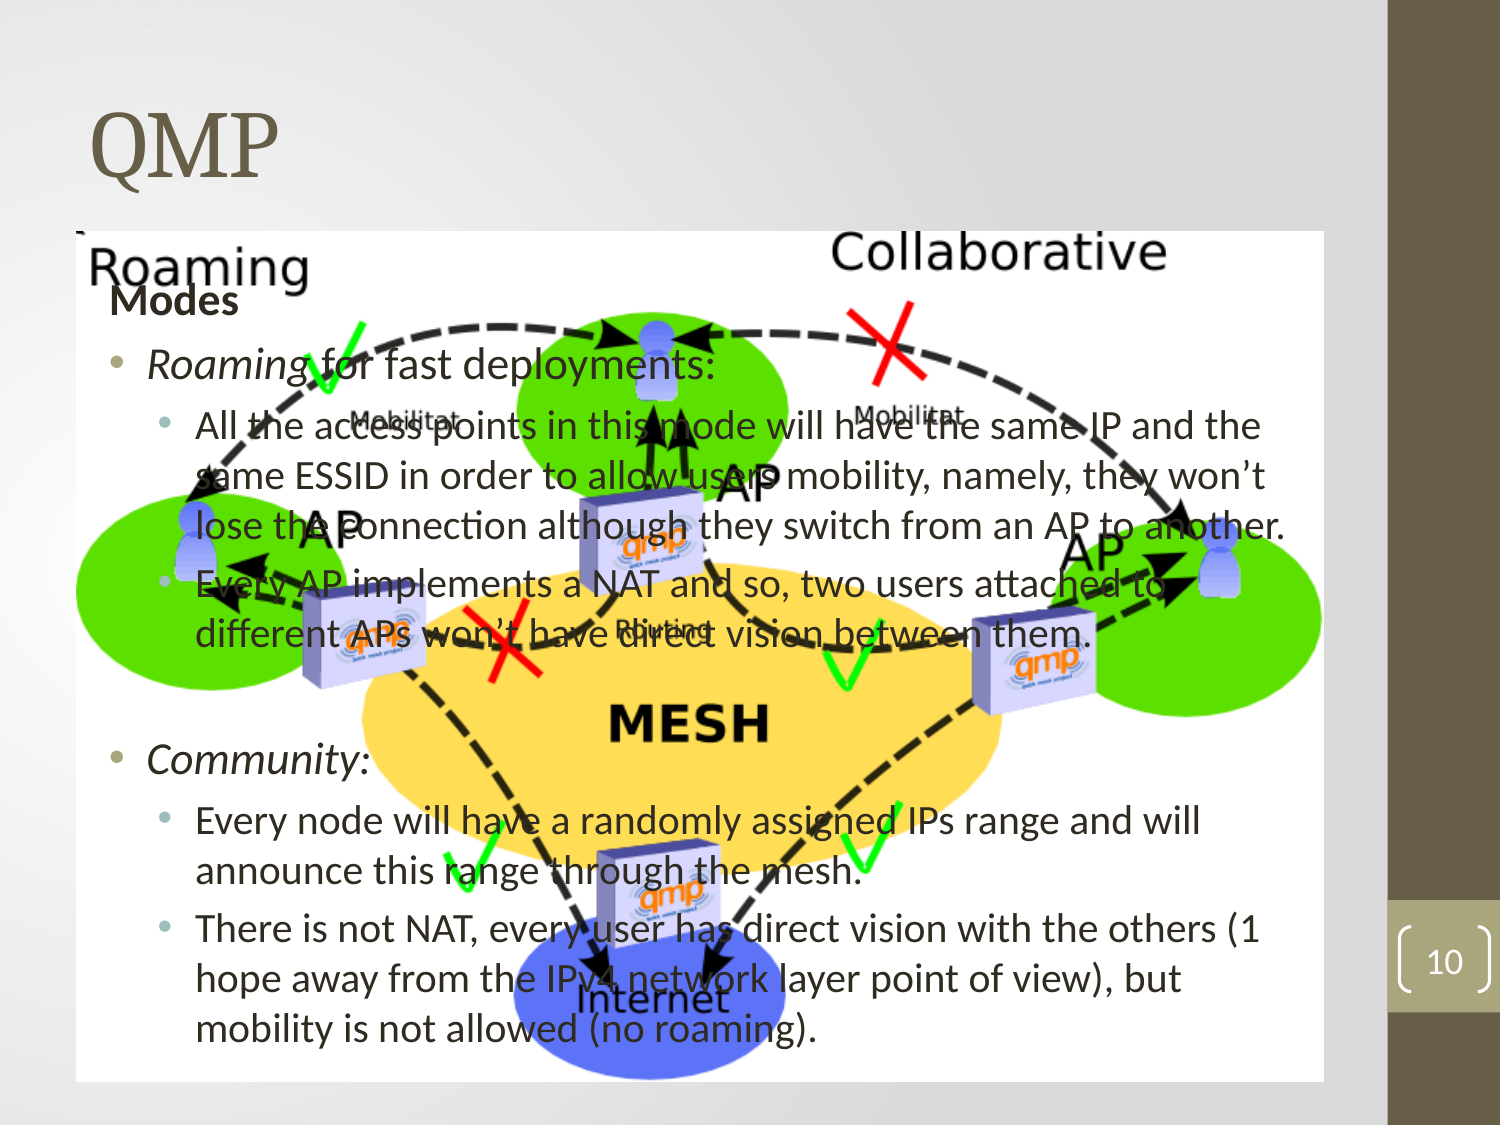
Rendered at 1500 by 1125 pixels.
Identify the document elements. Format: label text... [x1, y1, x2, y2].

title QMP [75, 45, 1325, 229]
slide_number 10 [1397, 925, 1492, 994]
picture [76, 231, 1325, 1083]
